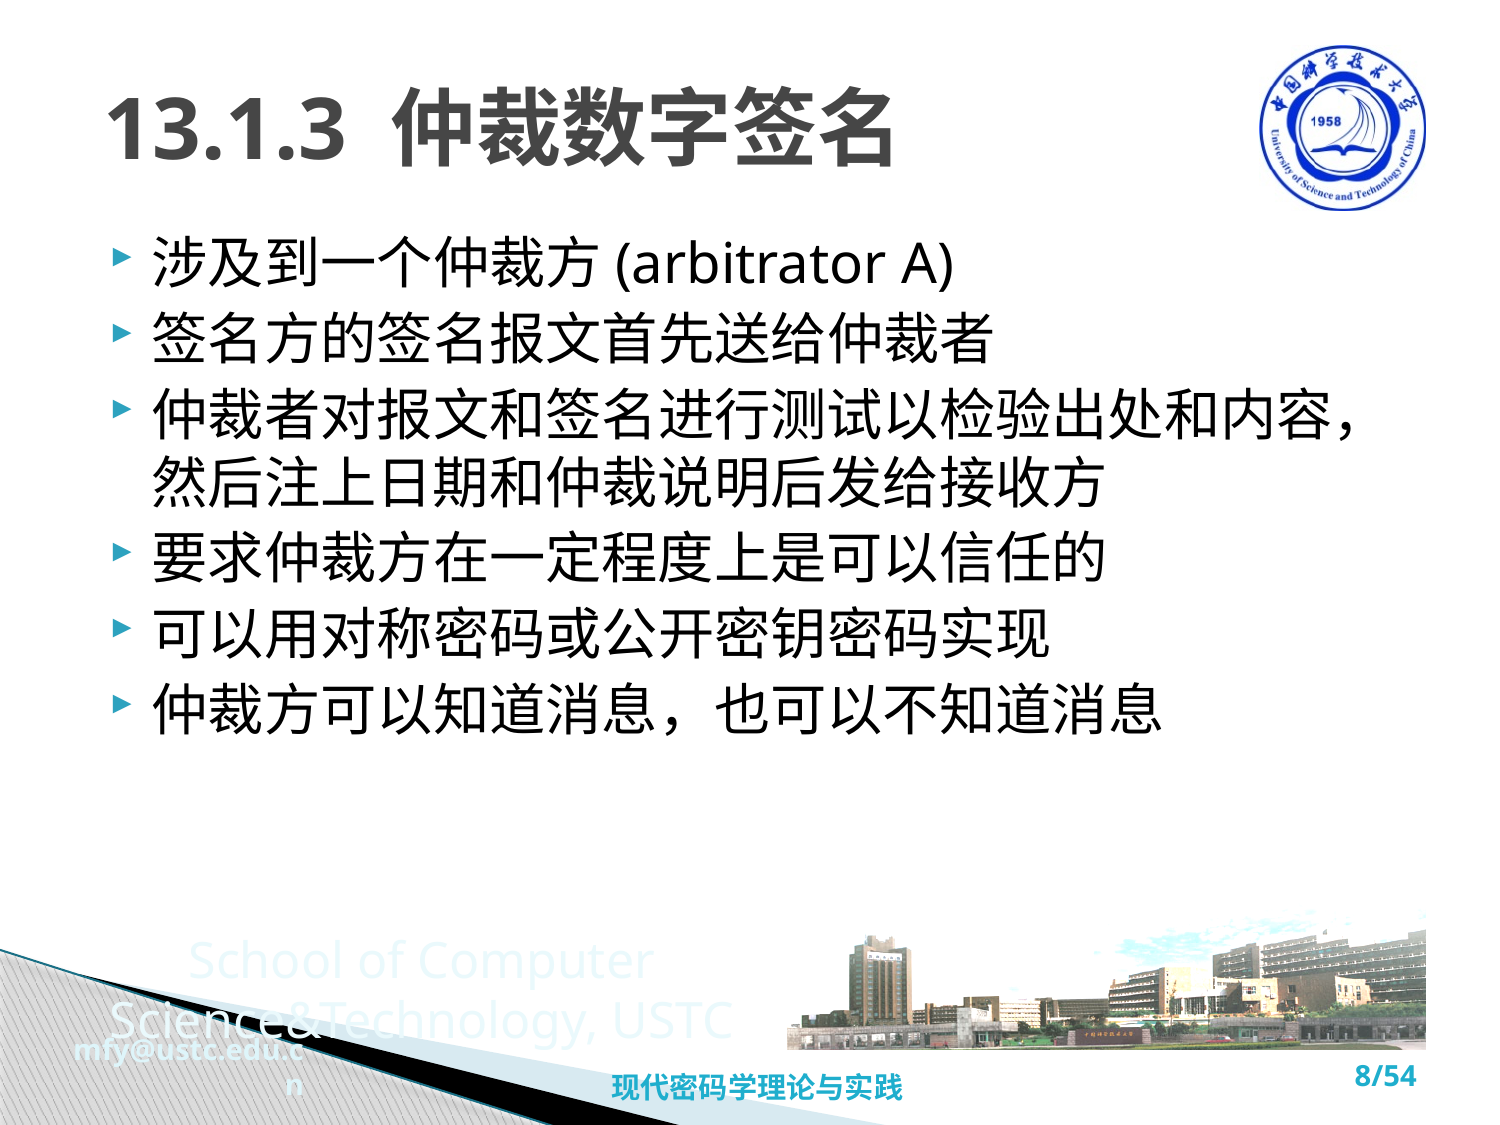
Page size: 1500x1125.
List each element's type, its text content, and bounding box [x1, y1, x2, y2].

list 涉及到一个仲裁方(arbitrator A) 签名方的签名报文首先送给仲裁者 仲裁者对报文和签名进行测试以检验出处和内容，然后注上日期和仲裁说明后发给接收方 要求仲裁方在一定程度上是可以信任的 可以用对称密码或公开密钥密码实现 仲裁方可以知道消息，也可以不知道消息 [76, 220, 1423, 1012]
picture [1259, 45, 1426, 211]
title 13.1.3 仲裁数字签名 [88, 66, 1353, 185]
list 用于安全地分发A和B通信的新会话密钥 对于重放攻击是脆弱的，如果老会话密钥被破了的话 因此需要第三个消息来使得B相信是和A通信 有几种改进方法 增加时间戳(Denning 81) 使用一个额外的nonce (Neuman 93) [787, 861, 1426, 1050]
